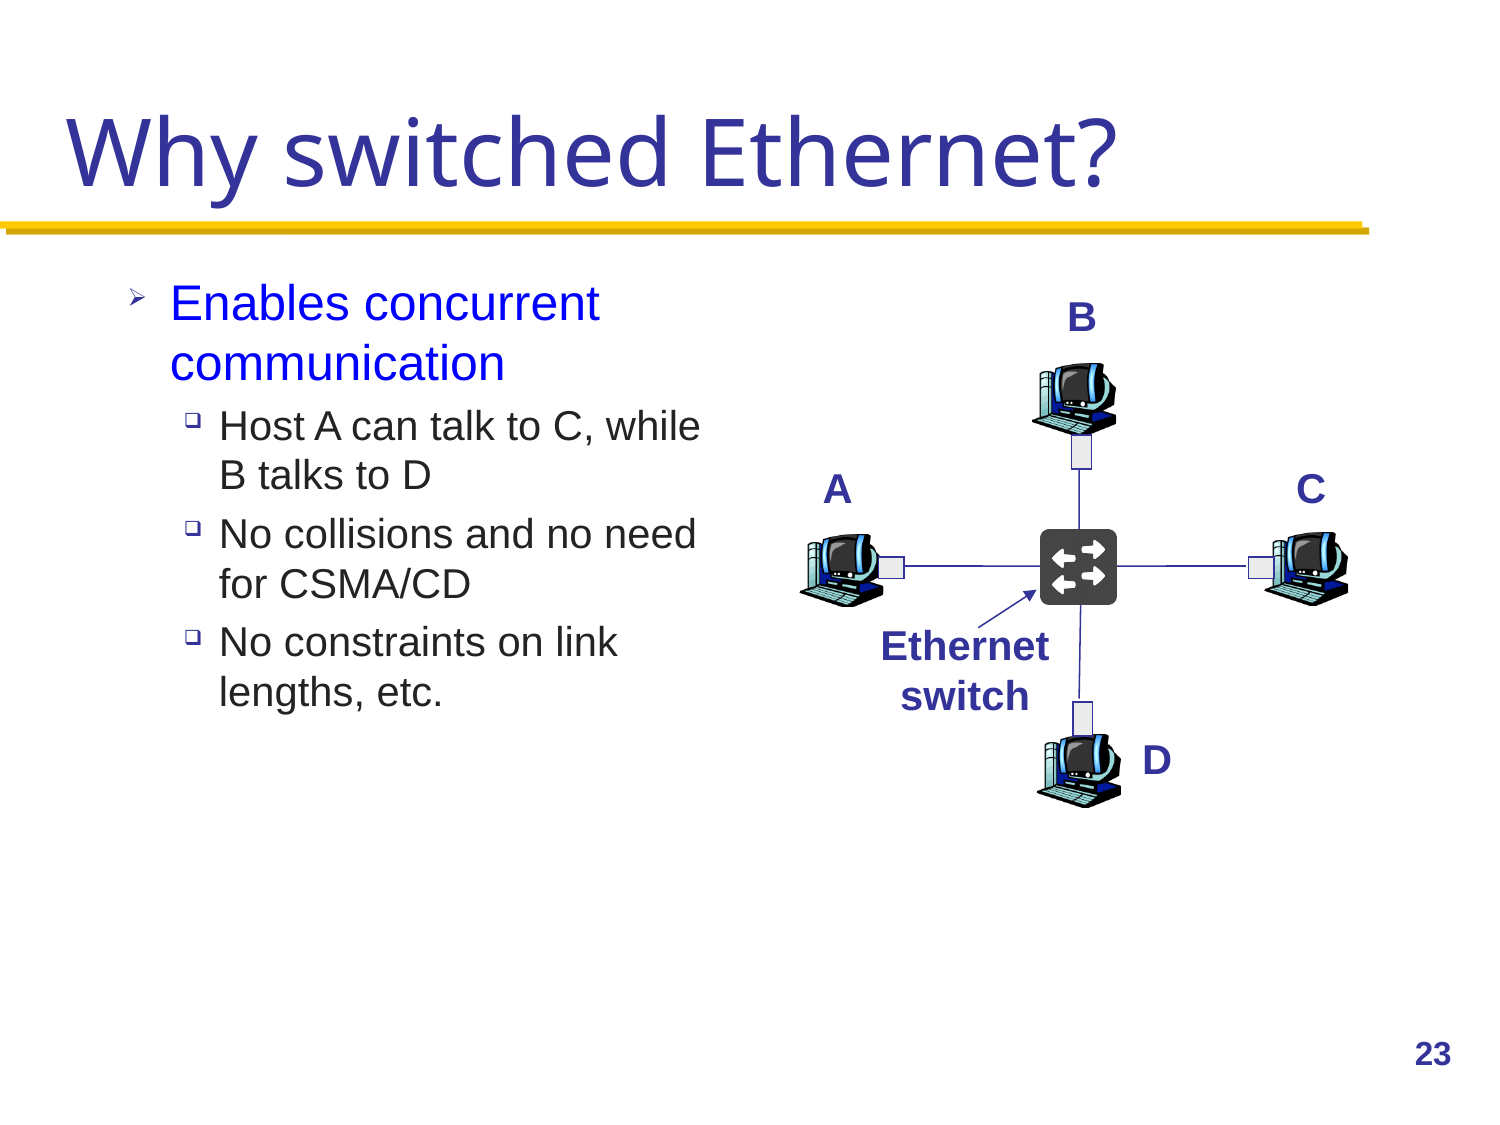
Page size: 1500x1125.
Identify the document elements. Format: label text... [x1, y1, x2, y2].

slide_number 23 [1400, 1025, 1500, 1100]
title Why switched Ethernet? [49, 24, 1451, 213]
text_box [799, 282, 1349, 808]
list Enables concurrent communication Host A can talk to C, while B talks to D No collisions and no need for CSMA/CD No constraints on link lengths, etc. [112, 262, 750, 988]
